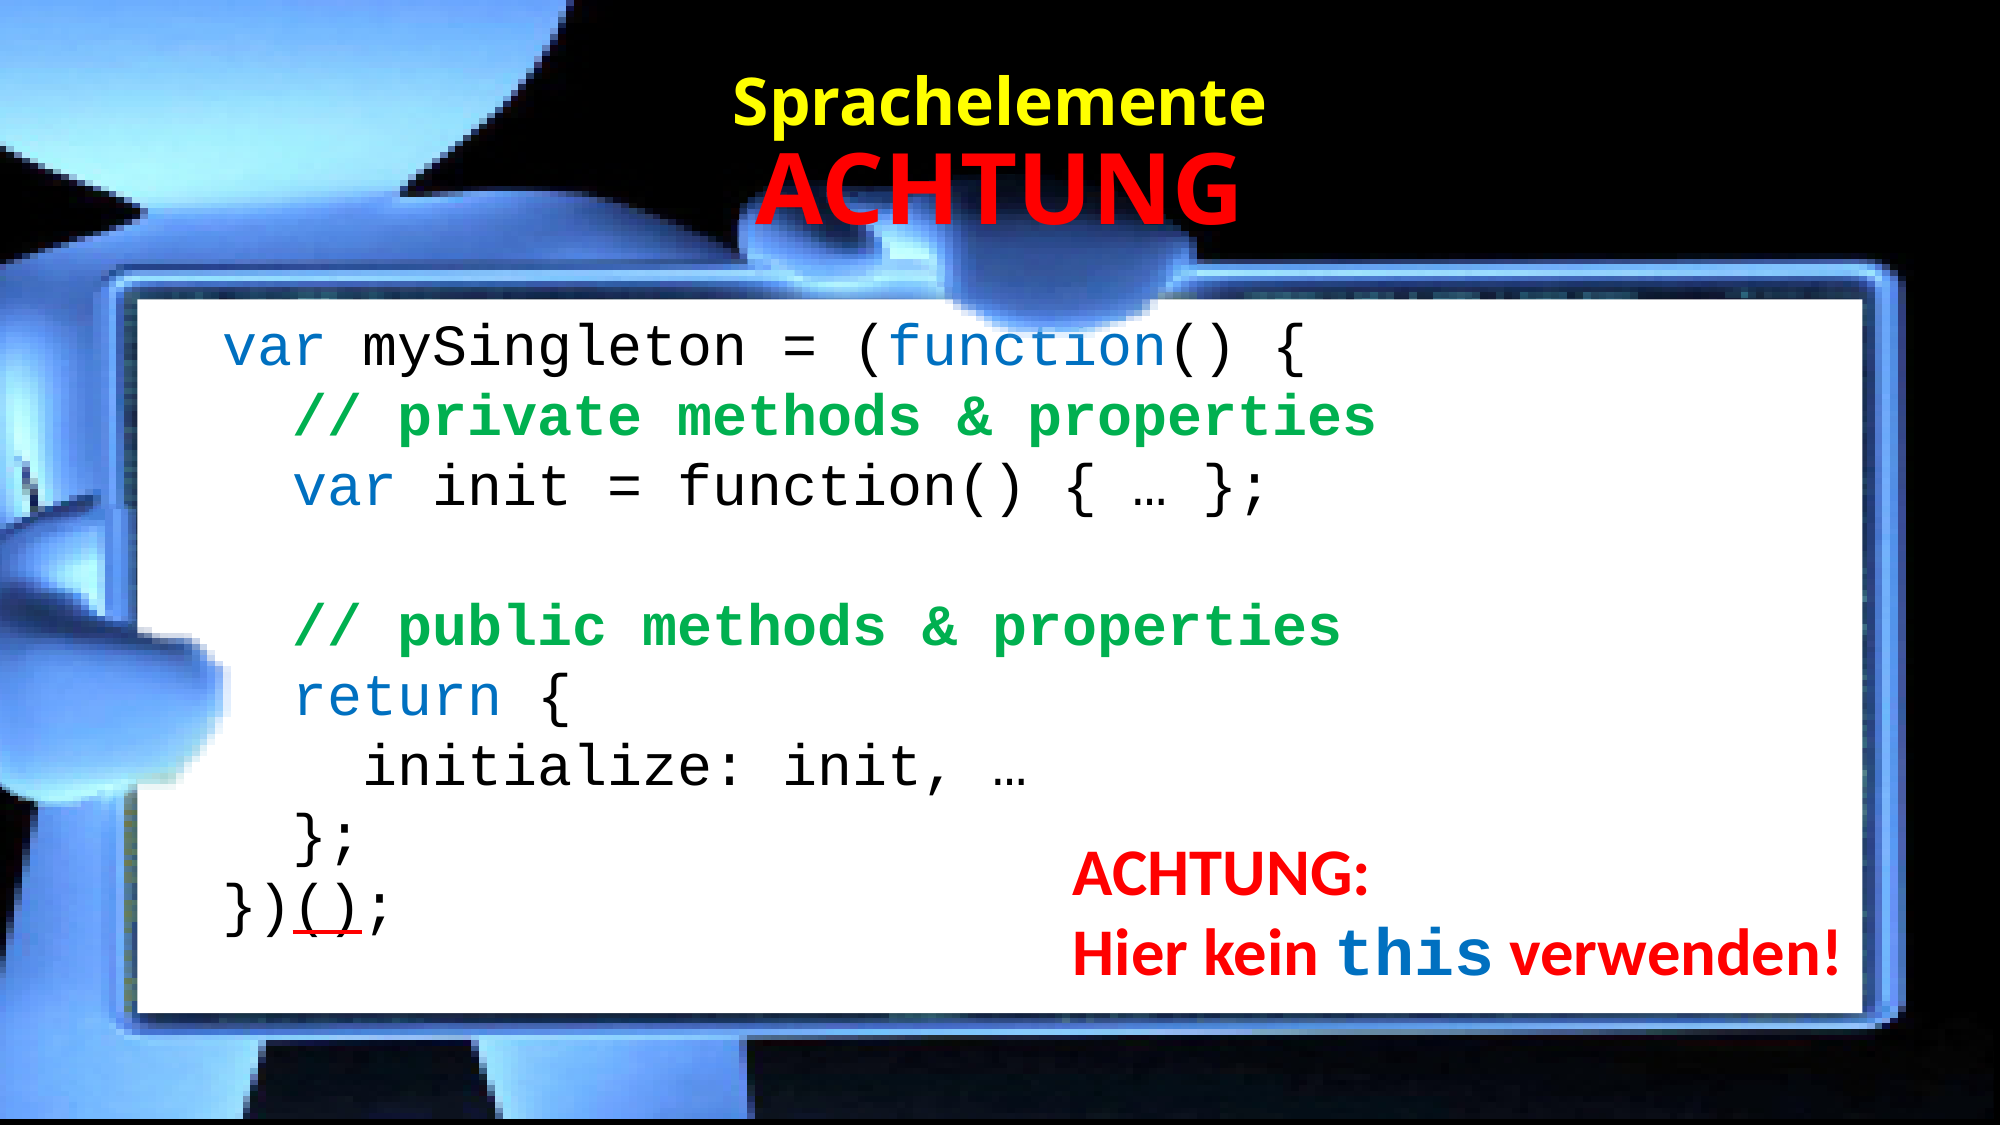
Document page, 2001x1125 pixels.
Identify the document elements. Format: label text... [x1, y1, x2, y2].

picture [0, 0, 1994, 1119]
title Sprachelemente ACHTUNG [137, 59, 1863, 255]
text_box ACHTUNG: Hier kein this verwenden! [1057, 821, 1859, 997]
list var mySingleton = (function() { // private methods & properties var init = function() { … }; // public methods & properties return { initialize: init, … }; })(); [137, 299, 1863, 1014]
